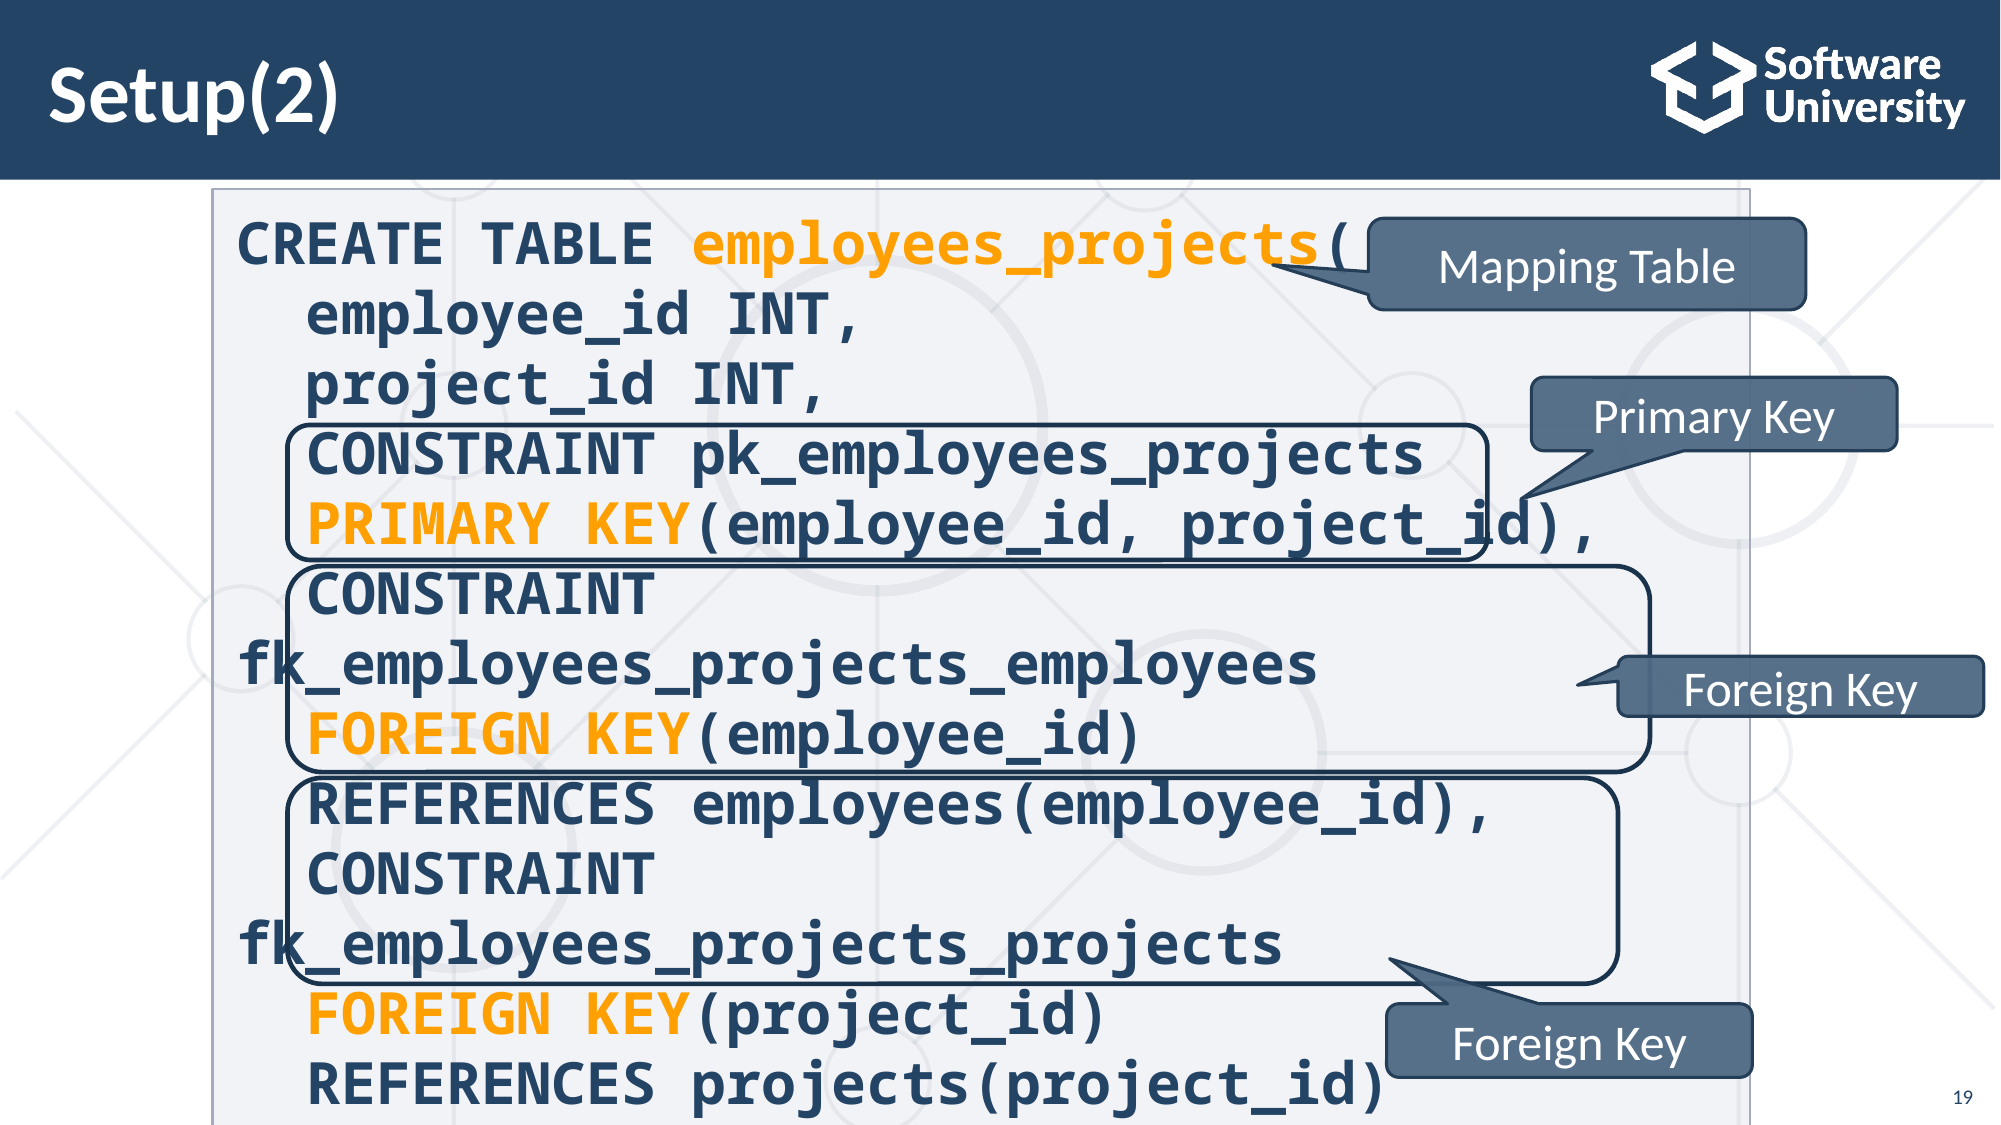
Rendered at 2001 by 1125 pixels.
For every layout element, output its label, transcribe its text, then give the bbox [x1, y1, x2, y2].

text_box [285, 564, 1653, 775]
slide_number 19 [1927, 1067, 1989, 1117]
text_box Foreign Key [1384, 956, 1755, 1080]
picture [1651, 41, 1966, 134]
text_box Foreign Key [1575, 654, 1986, 719]
text_box Mapping Table [1270, 216, 1808, 312]
text_box [285, 422, 1490, 563]
text_box Primary Key [1519, 375, 1900, 502]
title Setup(2) [31, 16, 1625, 162]
text_box [285, 775, 1621, 986]
text_box CREATE TABLE employees_projects( employee_id INT, project_id INT, CONSTRAINT pk_employees_projects PRIMARY KEY(employee_id, project_id), CONSTRAINT fk_employees_projects_employees FOREIGN KEY(employee_id) REFERENCES employees(employee_id), CONSTRAINT fk_employees_projects_projects FOREIGN KEY(project_id) REFERENCES projects(project_id) ); [212, 188, 1750, 1125]
